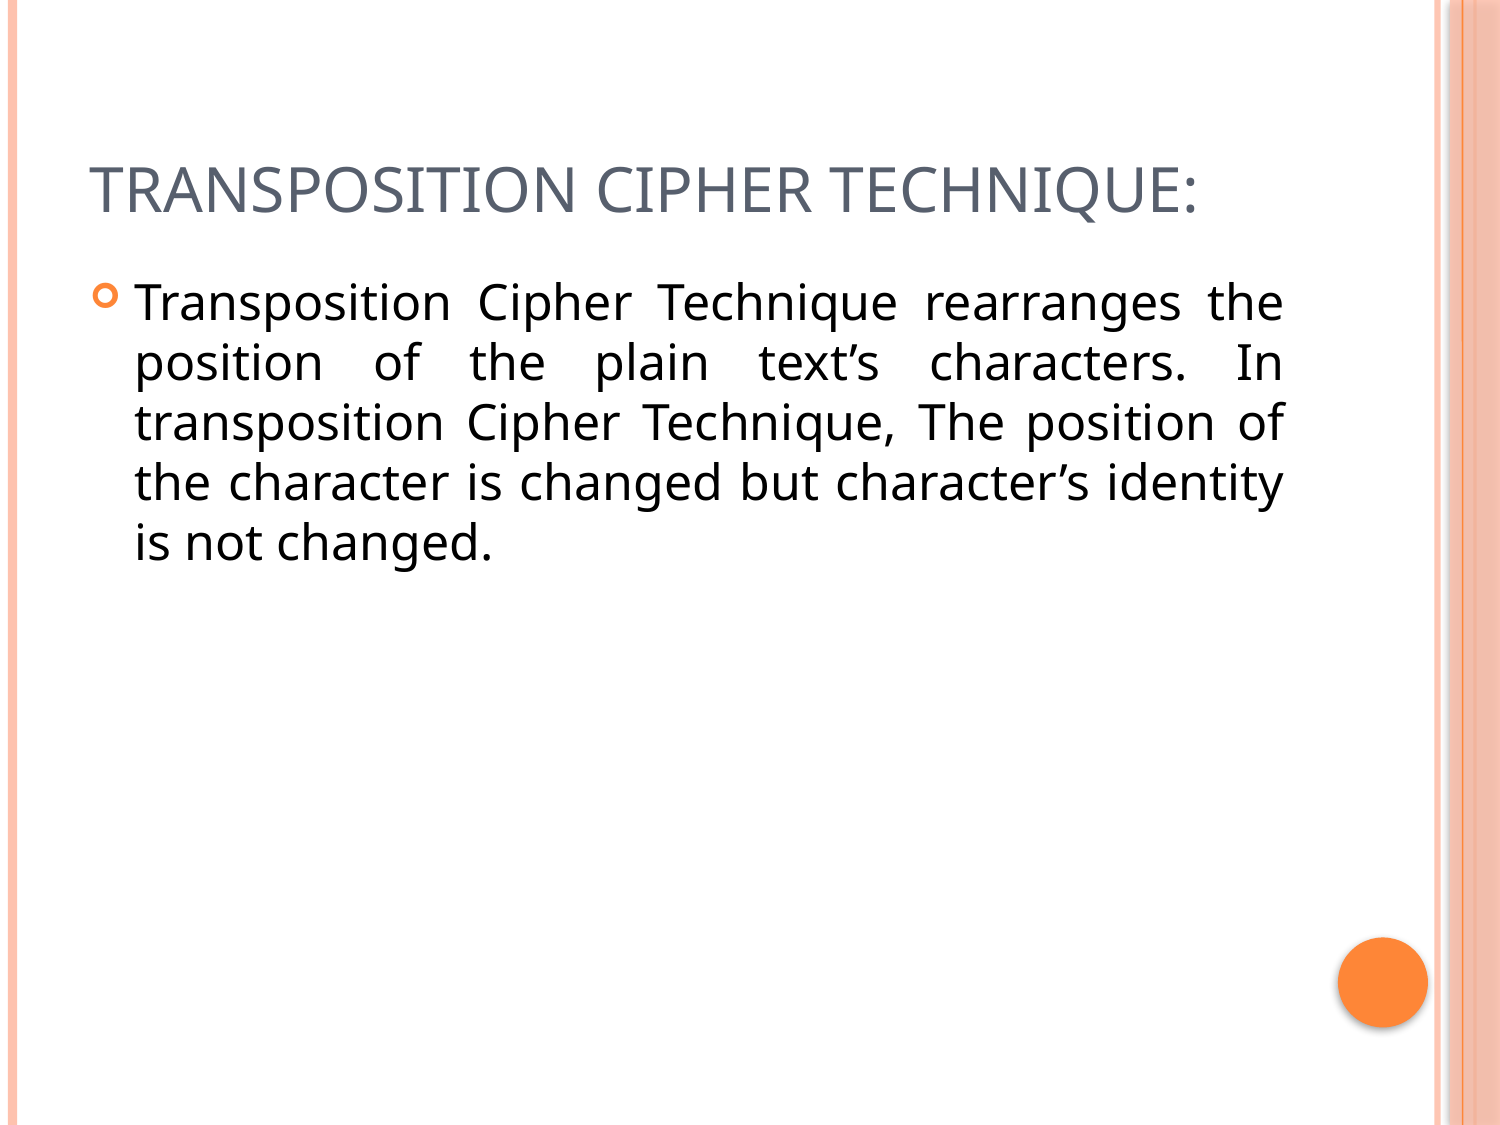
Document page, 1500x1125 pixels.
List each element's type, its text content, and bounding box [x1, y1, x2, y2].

list Transposition Cipher Technique rearranges the position of the plain text’s characters. In transposition Cipher Technique, The position of the character is changed but character’s identity is not changed. [75, 262, 1300, 1062]
title Transposition Cipher Technique: [75, 45, 1300, 233]
